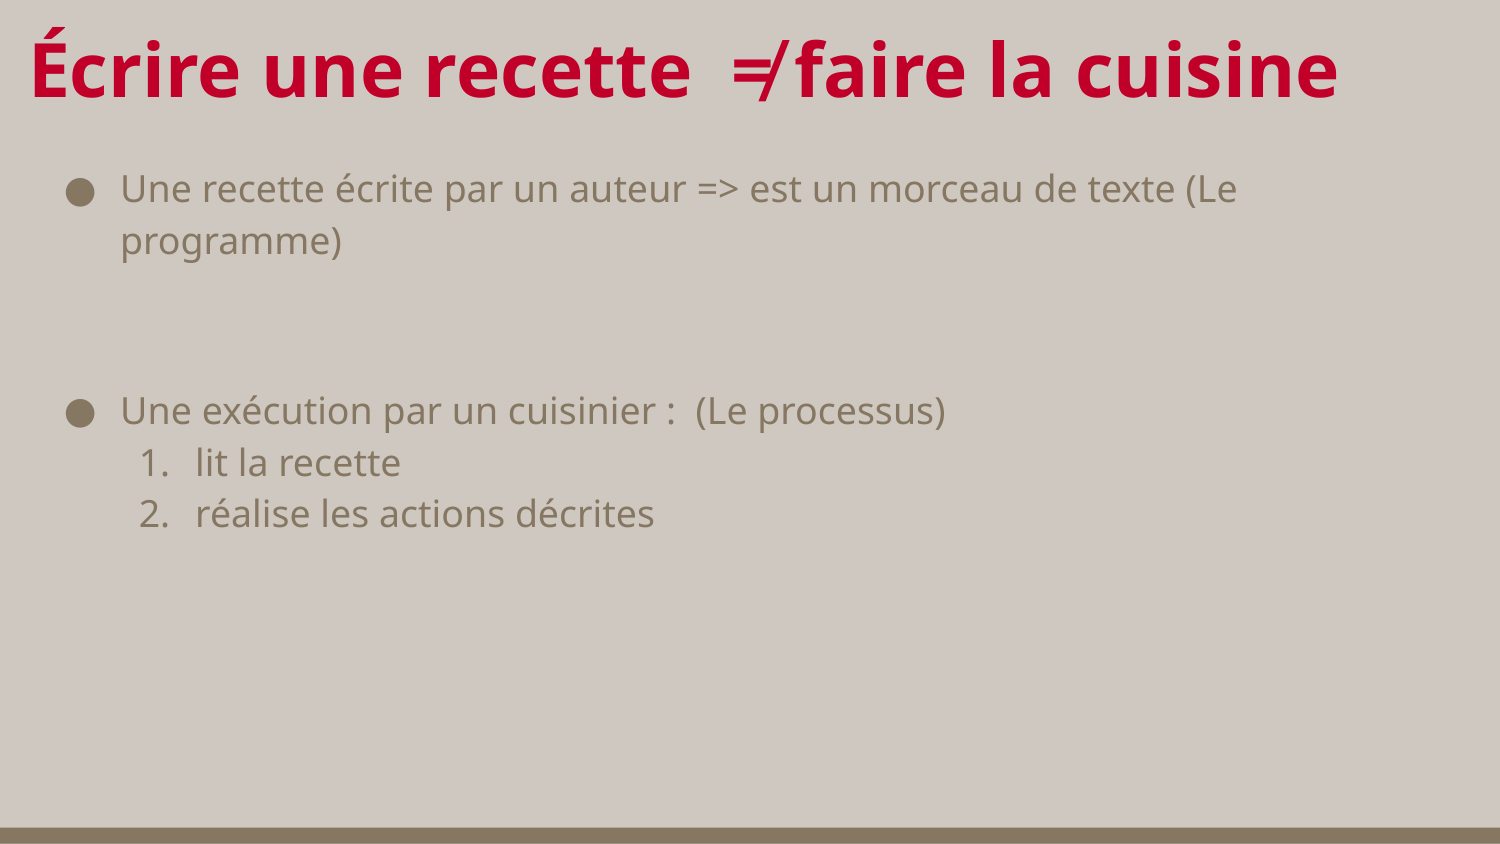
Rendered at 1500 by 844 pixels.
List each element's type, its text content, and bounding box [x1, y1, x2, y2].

title Écrire une recette ≠ faire la cuisine [13, 7, 1411, 124]
list Une recette écrite par un auteur => est un morceau de texte (Le programme) Une exécution par un cuisinier : (Le processus) lit la recette réalise les actions décrites [30, 143, 1428, 686]
